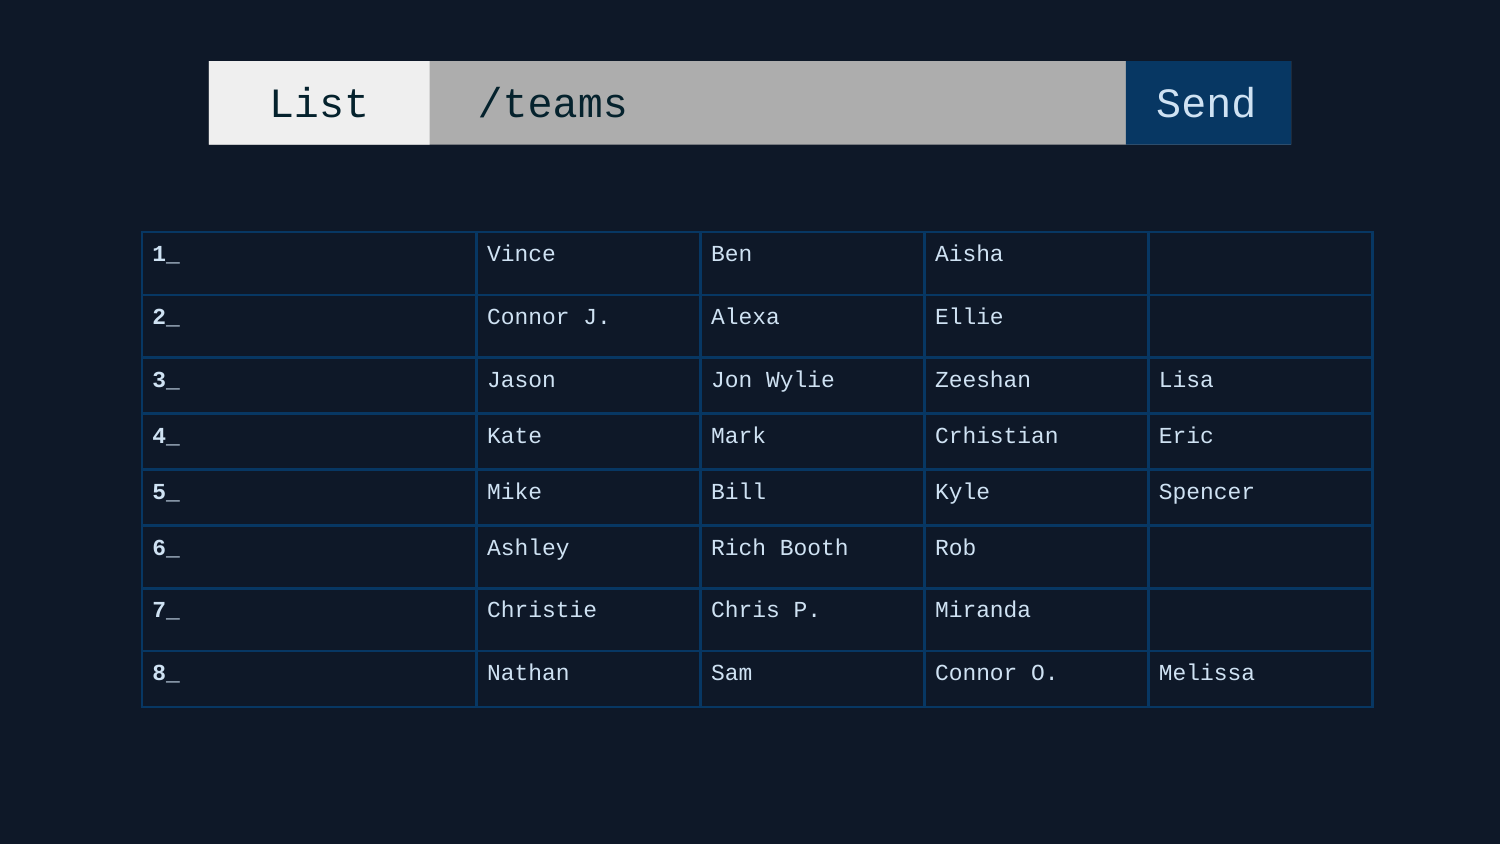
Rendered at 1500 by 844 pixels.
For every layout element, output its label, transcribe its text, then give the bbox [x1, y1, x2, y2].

table_header Ben [702, 233, 923, 294]
table_cell Miranda [926, 590, 1147, 650]
table_cell 2_ [143, 296, 475, 356]
table_cell Nathan [478, 652, 699, 706]
table_cell Chris P. [702, 590, 923, 650]
table_cell Kyle [926, 471, 1147, 524]
table_cell Connor J. [478, 296, 699, 356]
text_box [1125, 61, 1292, 145]
table_cell Ashley [478, 527, 699, 587]
table_cell 3_ [143, 359, 475, 412]
table_cell Spencer [1150, 471, 1371, 524]
table_cell 7_ [143, 590, 475, 650]
table_cell [1150, 527, 1371, 587]
table_cell 8_ [143, 652, 475, 706]
table_cell Melissa [1150, 652, 1371, 706]
table_cell Rob [926, 527, 1147, 587]
table_cell Alexa [702, 296, 923, 356]
table_cell Bill [702, 471, 923, 524]
table_header Vince [478, 233, 699, 294]
table_cell Jon Wylie [702, 359, 923, 412]
table_cell Lisa [1150, 359, 1371, 412]
table_cell Jason [478, 359, 699, 412]
table_cell Mark [702, 415, 923, 468]
table_cell 6_ [143, 527, 475, 587]
table_header Aisha [926, 233, 1147, 294]
subtitle Send [1141, 61, 1285, 135]
table_cell 5_ [143, 471, 475, 524]
text_box [430, 61, 1125, 145]
table_cell Sam [702, 652, 923, 706]
table_cell Kate [478, 415, 699, 468]
table_header 1_ [143, 233, 475, 294]
table_cell Christie [478, 590, 699, 650]
subtitle /teams [462, 61, 946, 135]
table_cell Connor O. [926, 652, 1147, 706]
table_cell [1150, 590, 1371, 650]
table_cell Ellie [926, 296, 1147, 356]
table_cell Rich Booth [702, 527, 923, 587]
text_box [208, 61, 430, 145]
subtitle List [228, 61, 410, 135]
table_cell Mike [478, 471, 699, 524]
table_cell [1150, 296, 1371, 356]
table_cell 4_ [143, 415, 475, 468]
table_header [1150, 233, 1371, 294]
table_cell Eric [1150, 415, 1371, 468]
table_cell Crhistian [926, 415, 1147, 468]
table_cell Zeeshan [926, 359, 1147, 412]
